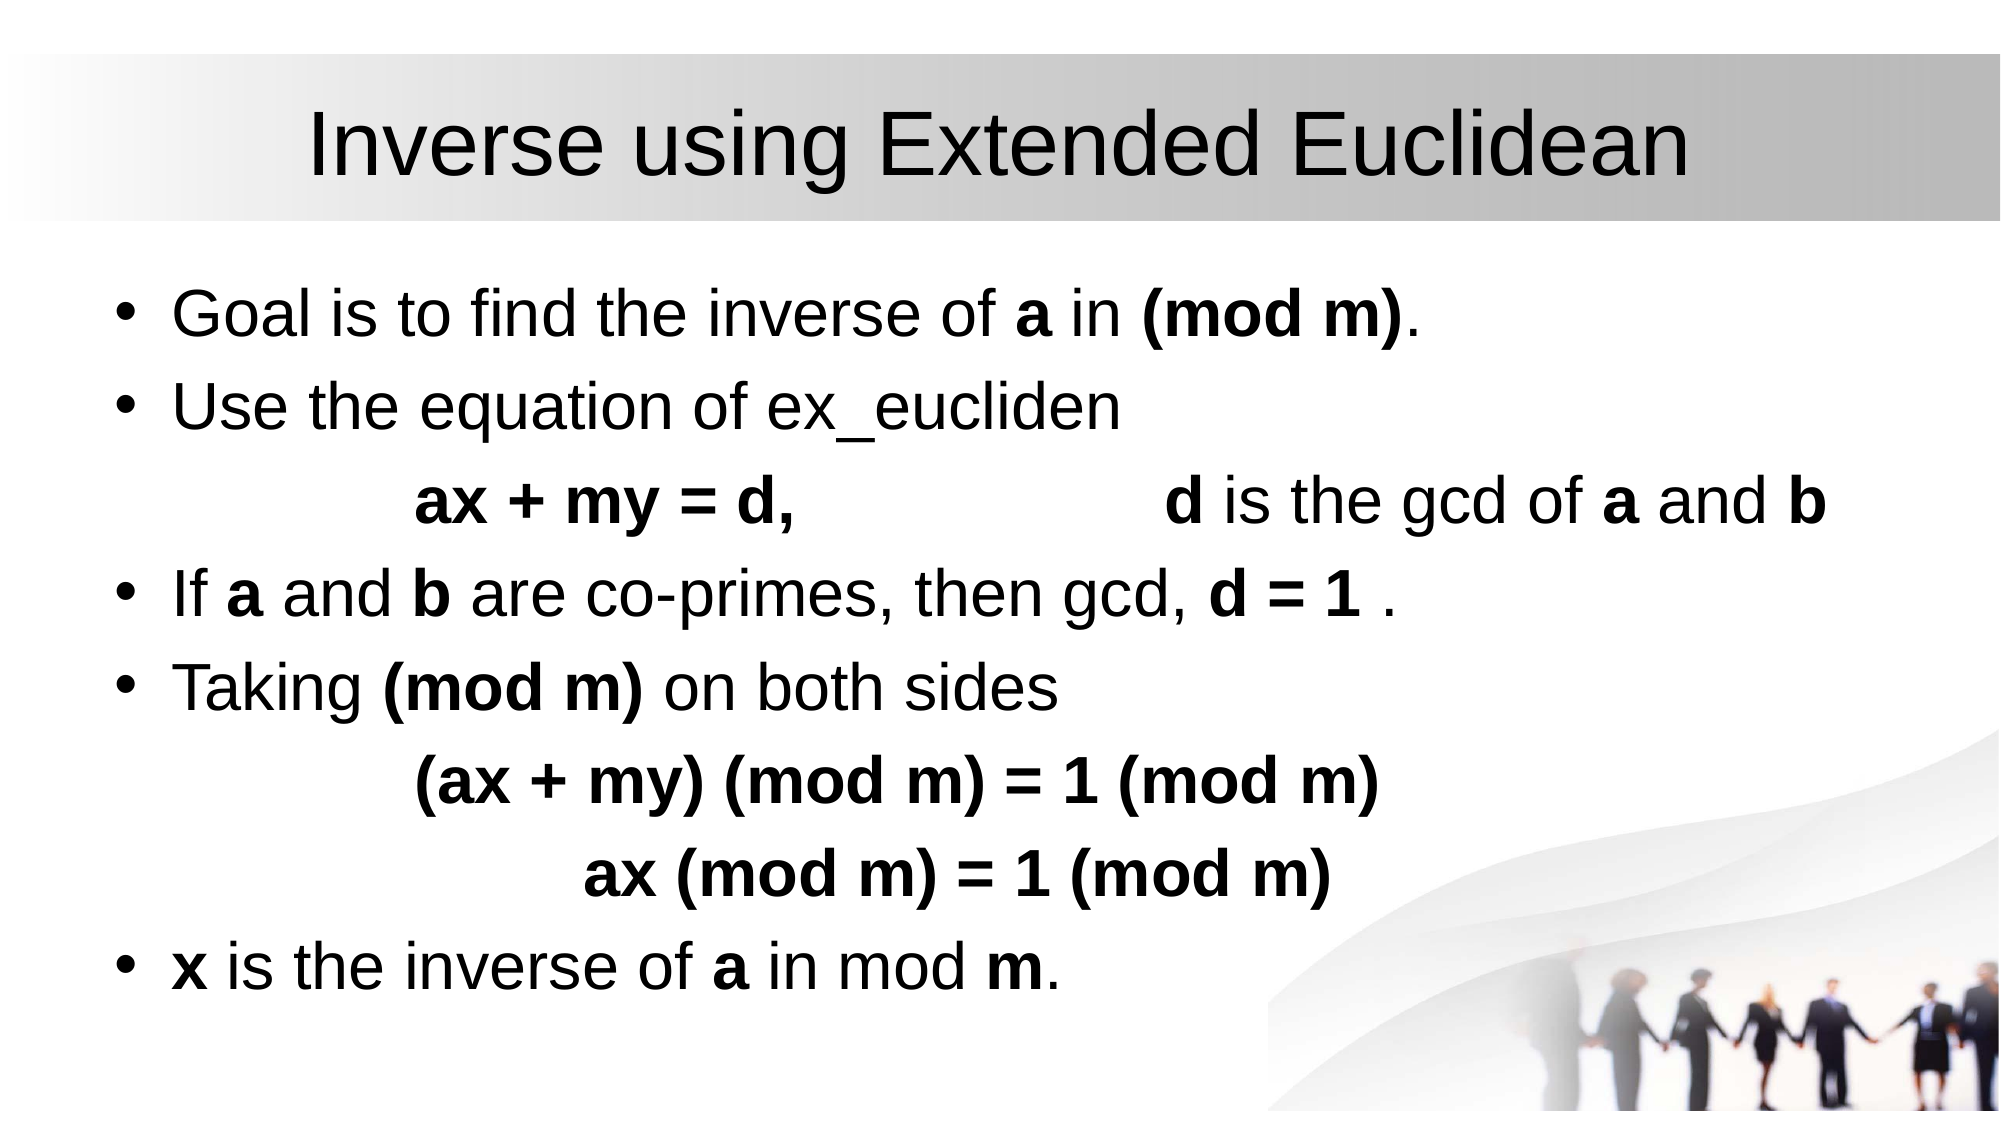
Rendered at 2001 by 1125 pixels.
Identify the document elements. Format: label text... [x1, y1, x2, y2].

list Goal is to find the inverse of a in (mod m). Use the equation of ex_eucliden ax + my = d, d is the gcd of a and b If a and b are co-primes, then gcd, d = 1 . Taking (mod m) on both sides (ax + my) (mod m) = 1 (mod m) ax (mod m) = 1 (mod m) x is the inverse of a in mod m. [99, 262, 1900, 1005]
picture [1268, 728, 1999, 1111]
title Inverse using Extended Euclidean [99, 45, 1900, 233]
